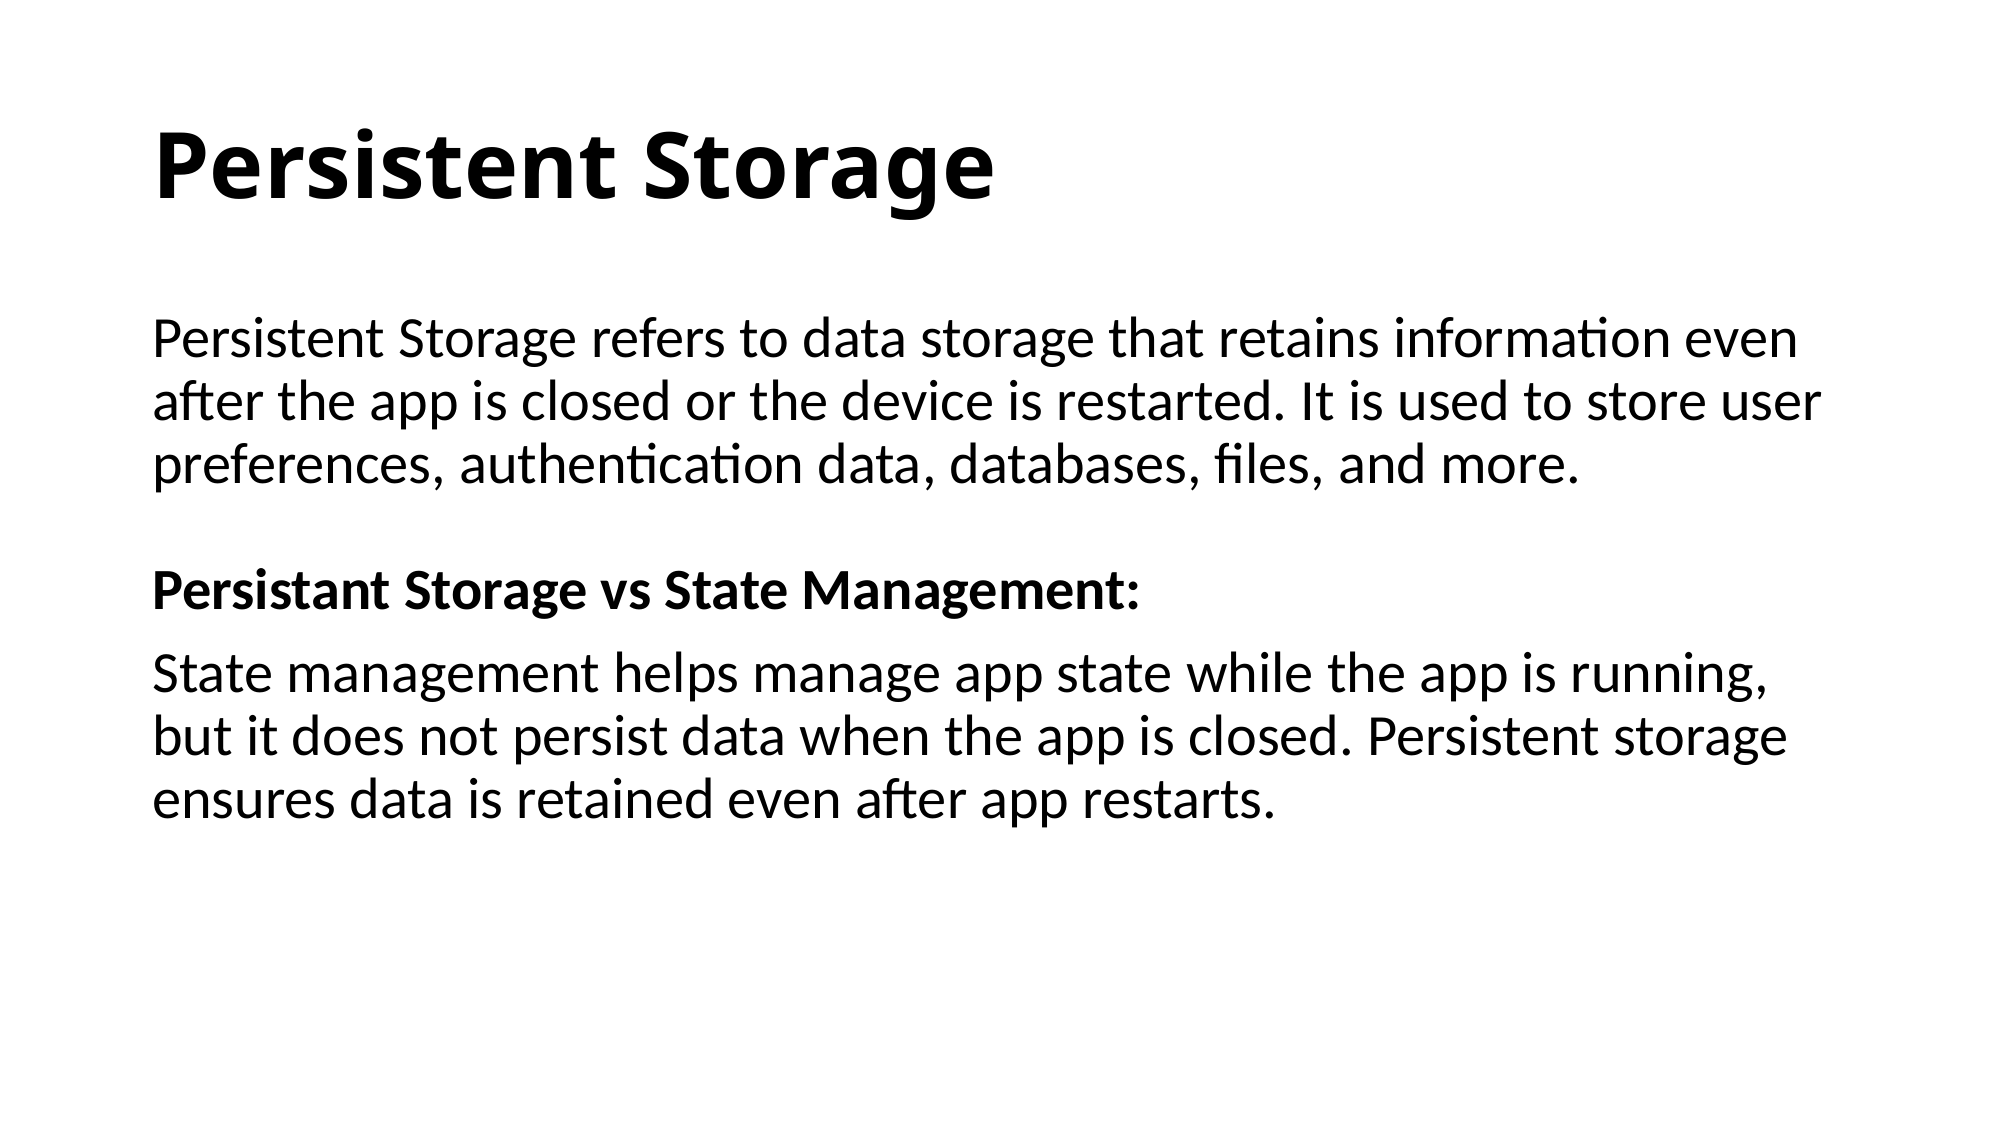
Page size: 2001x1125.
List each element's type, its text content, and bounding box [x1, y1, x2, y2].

title Persistent Storage [137, 59, 1863, 278]
list Persistent Storage refers to data storage that retains information even after the app is closed or the device is restarted. It is used to store user preferences, authentication data, databases, files, and more. Persistant Storage vs State Management: State management helps manage app state while the app is running, but it does not persist data when the app is closed. Persistent storage ensures data is retained even after app restarts. [137, 299, 1863, 1014]
